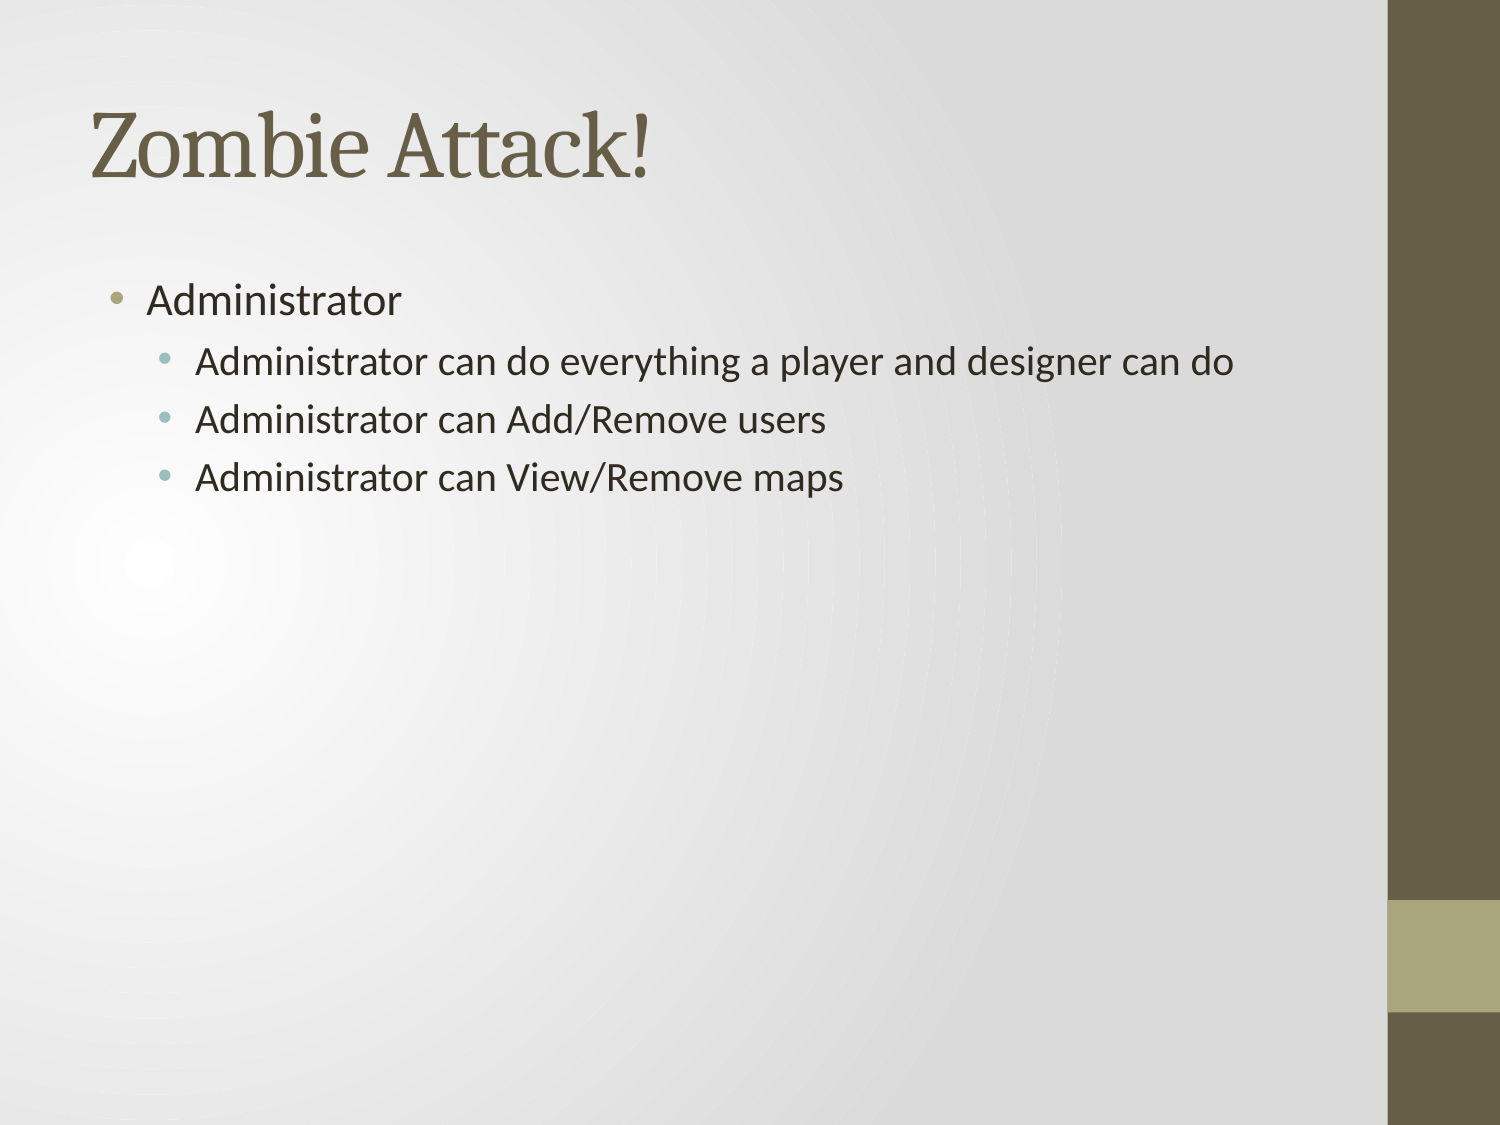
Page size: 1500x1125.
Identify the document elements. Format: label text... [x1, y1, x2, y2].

list Administrator Administrator can do everything a player and designer can do Administrator can Add/Remove users Administrator can View/Remove maps [75, 262, 1325, 1050]
title Zombie Attack! [75, 45, 1325, 233]
